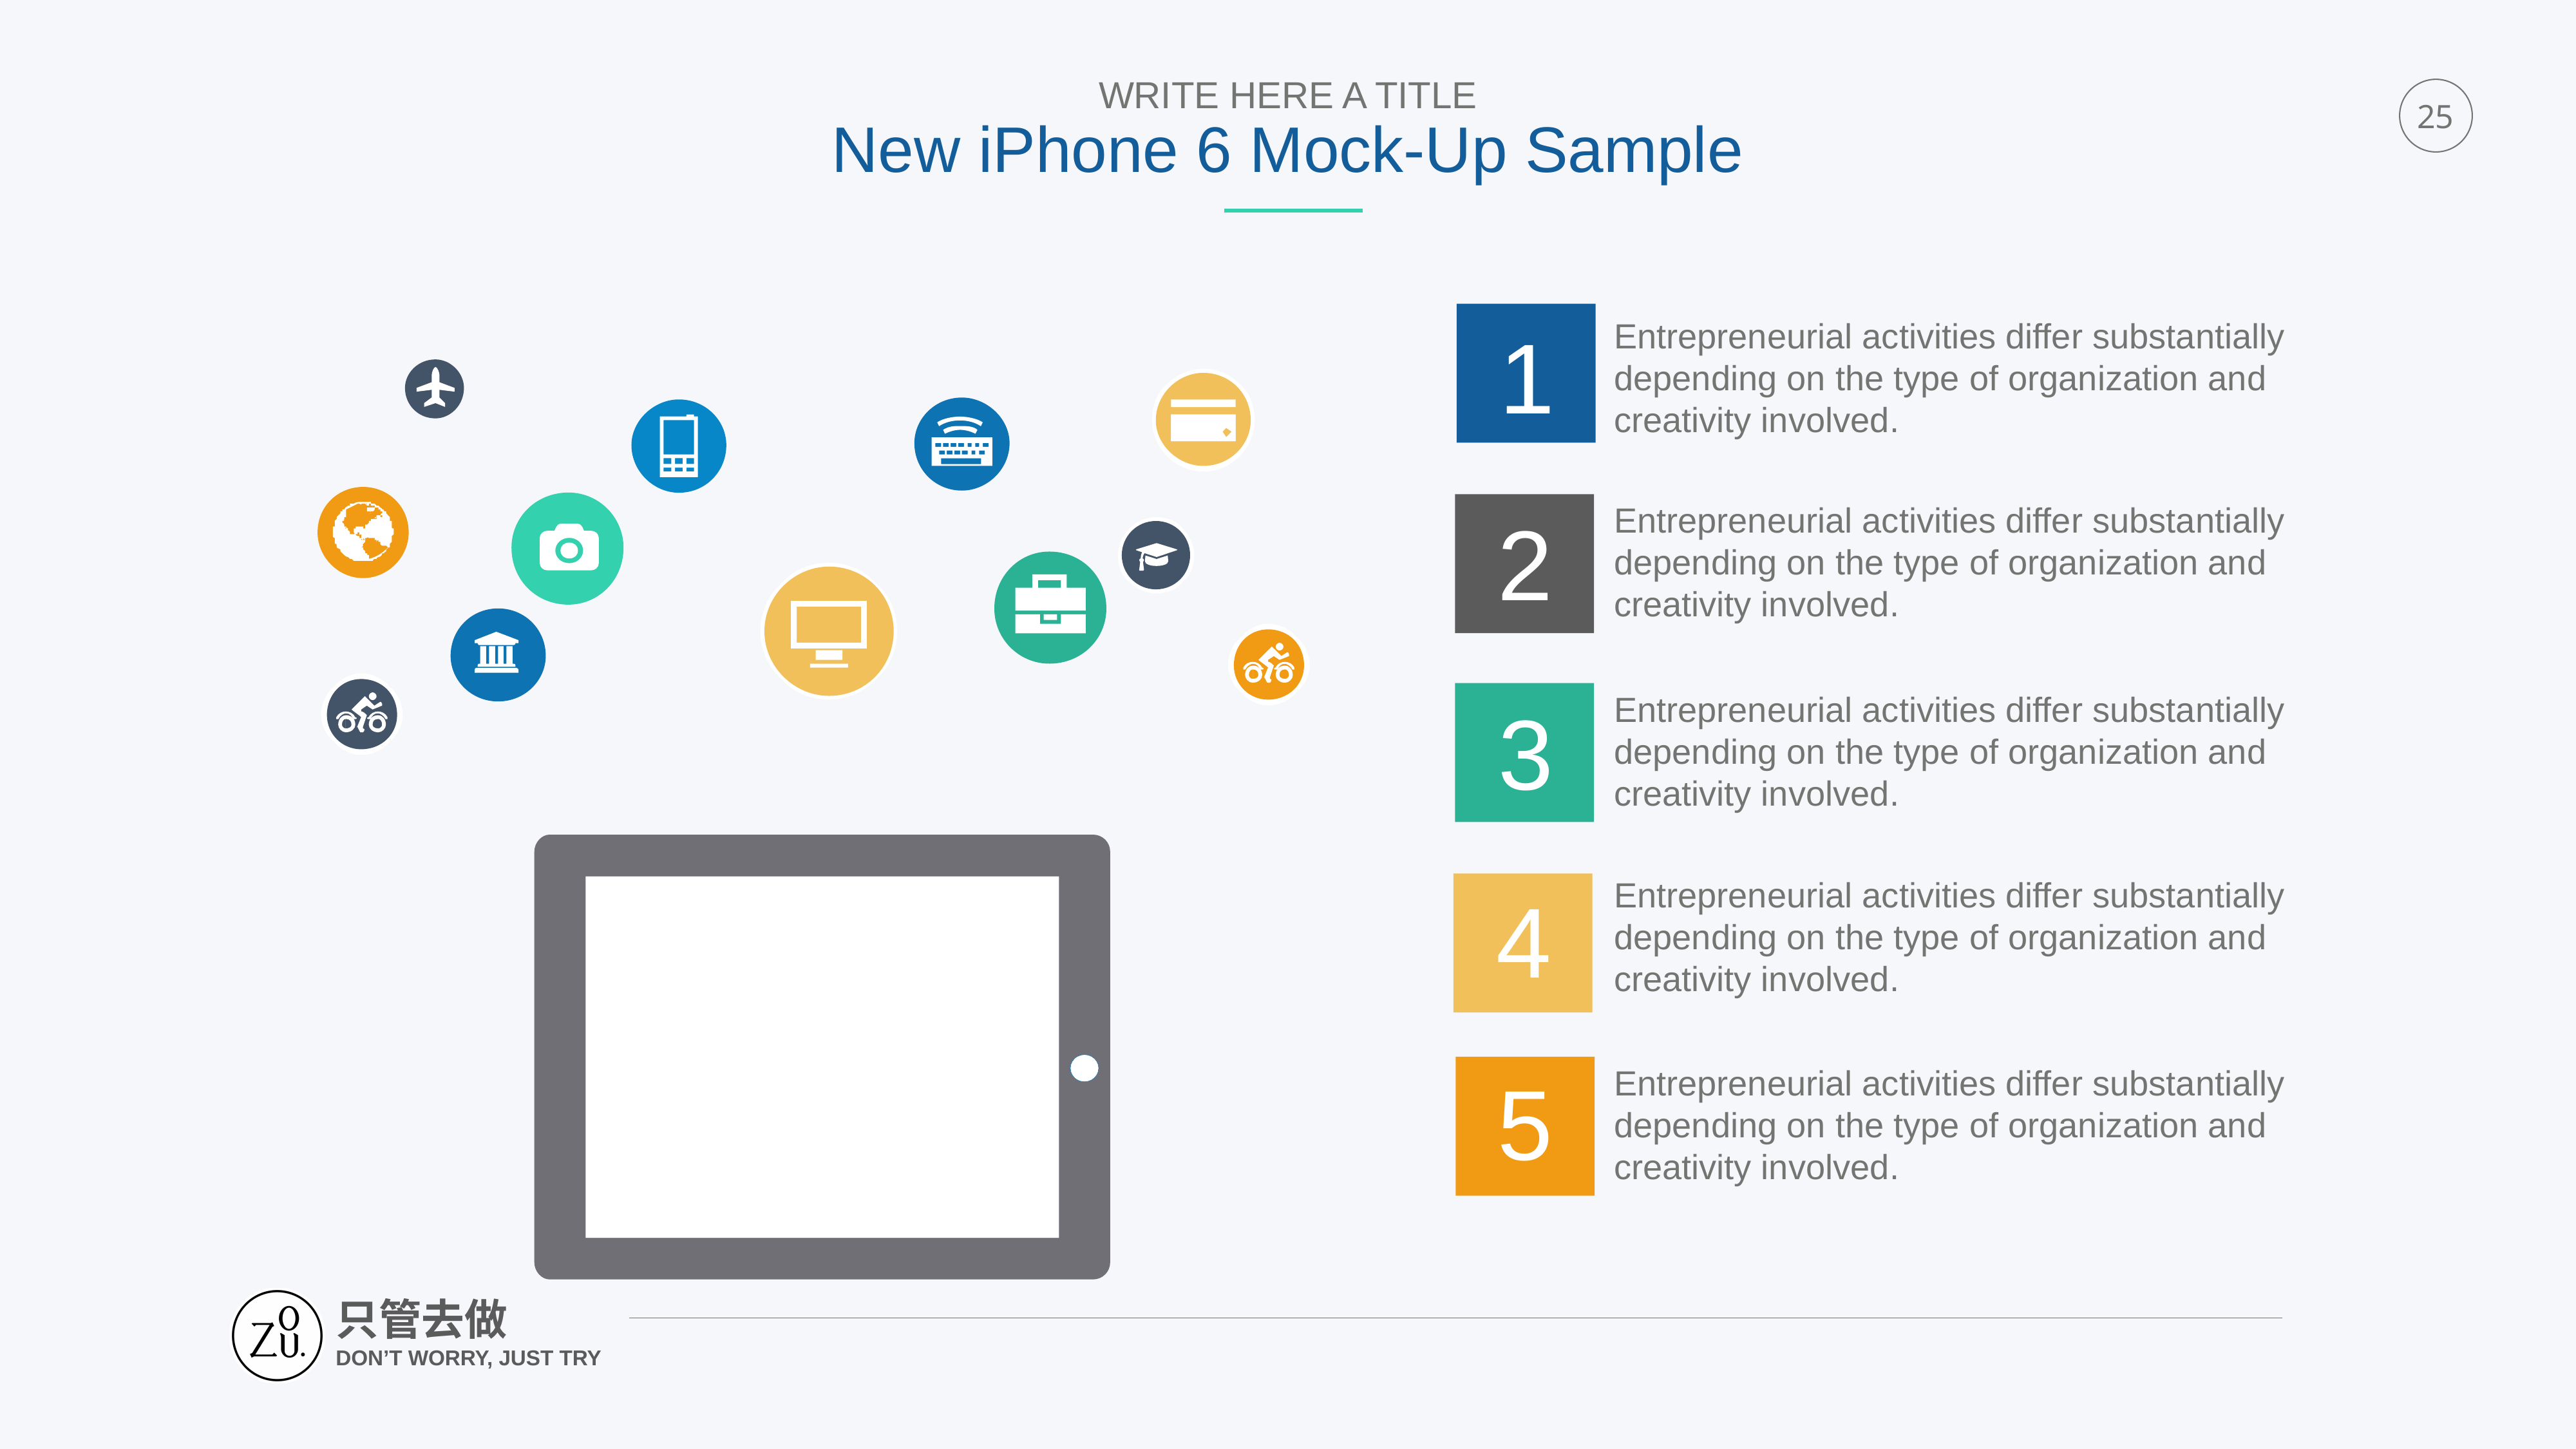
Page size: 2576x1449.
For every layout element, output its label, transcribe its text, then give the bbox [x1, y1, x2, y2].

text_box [1455, 677, 1595, 824]
text_box Entrepreneurial activities differ substantially depending on the type of organization and creativity involved. [1600, 1047, 2335, 1199]
picture [229, 1287, 325, 1384]
text_box Entrepreneurial activities differ substantially depending on the type of organization and creativity involved. [1600, 485, 2335, 636]
text_box Entrepreneurial activities differ substantially depending on the type of organization and creativity involved. [1600, 674, 2335, 826]
text_box WRITE HERE A TITLE New iPhone 6 Mock-Up Sample [827, 71, 1749, 191]
text_box Entrepreneurial activities differ substantially depending on the type of organization and creativity involved. [1600, 301, 2335, 453]
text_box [534, 834, 1111, 1280]
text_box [317, 359, 1310, 755]
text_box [1453, 865, 1593, 1013]
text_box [1456, 301, 1596, 447]
text_box Entrepreneurial activities differ substantially depending on the type of organization and creativity involved. [1600, 860, 2335, 1012]
slide_number 25 [2407, 86, 2465, 146]
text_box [1455, 488, 1595, 634]
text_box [1455, 1048, 1595, 1196]
